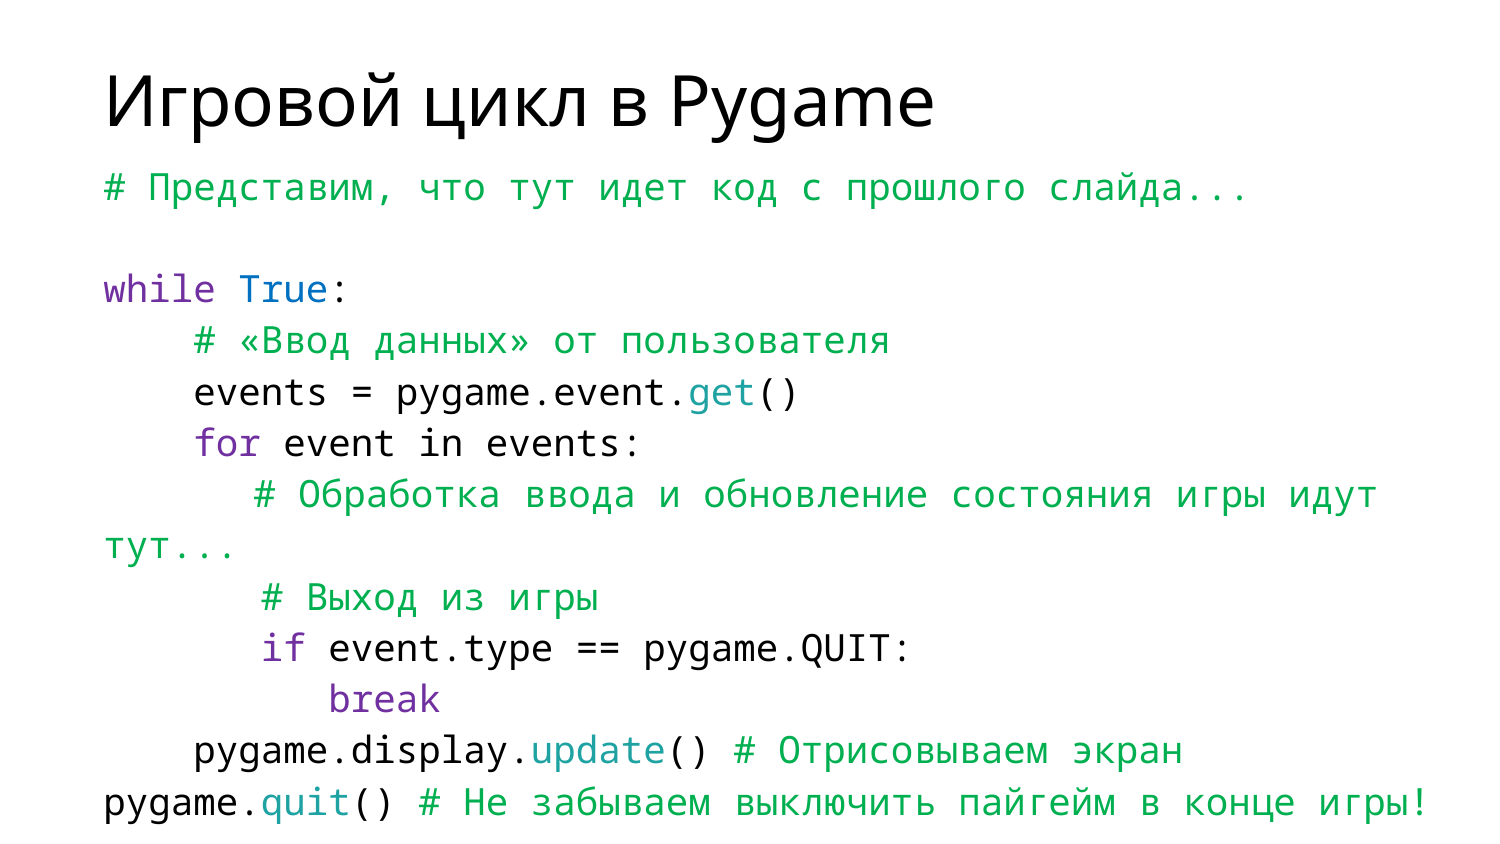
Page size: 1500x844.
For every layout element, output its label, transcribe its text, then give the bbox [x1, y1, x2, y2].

text_box # Представим, что тут идет код с прошлого слайда... while True: # «Ввод данных» от пользователя events = pygame.event.get() for event in events: # Обработка ввода и обновление состояния игры идут тут... # Выход из игры if event.type == pygame.QUIT: break pygame.display.update() # Отрисовываем экран pygame.quit() # Не забываем выключить пайгейм в конце игры! [88, 141, 1500, 521]
text_box [88, 521, 1412, 676]
text_box Игровой цикл в Pygame [88, 40, 1412, 141]
